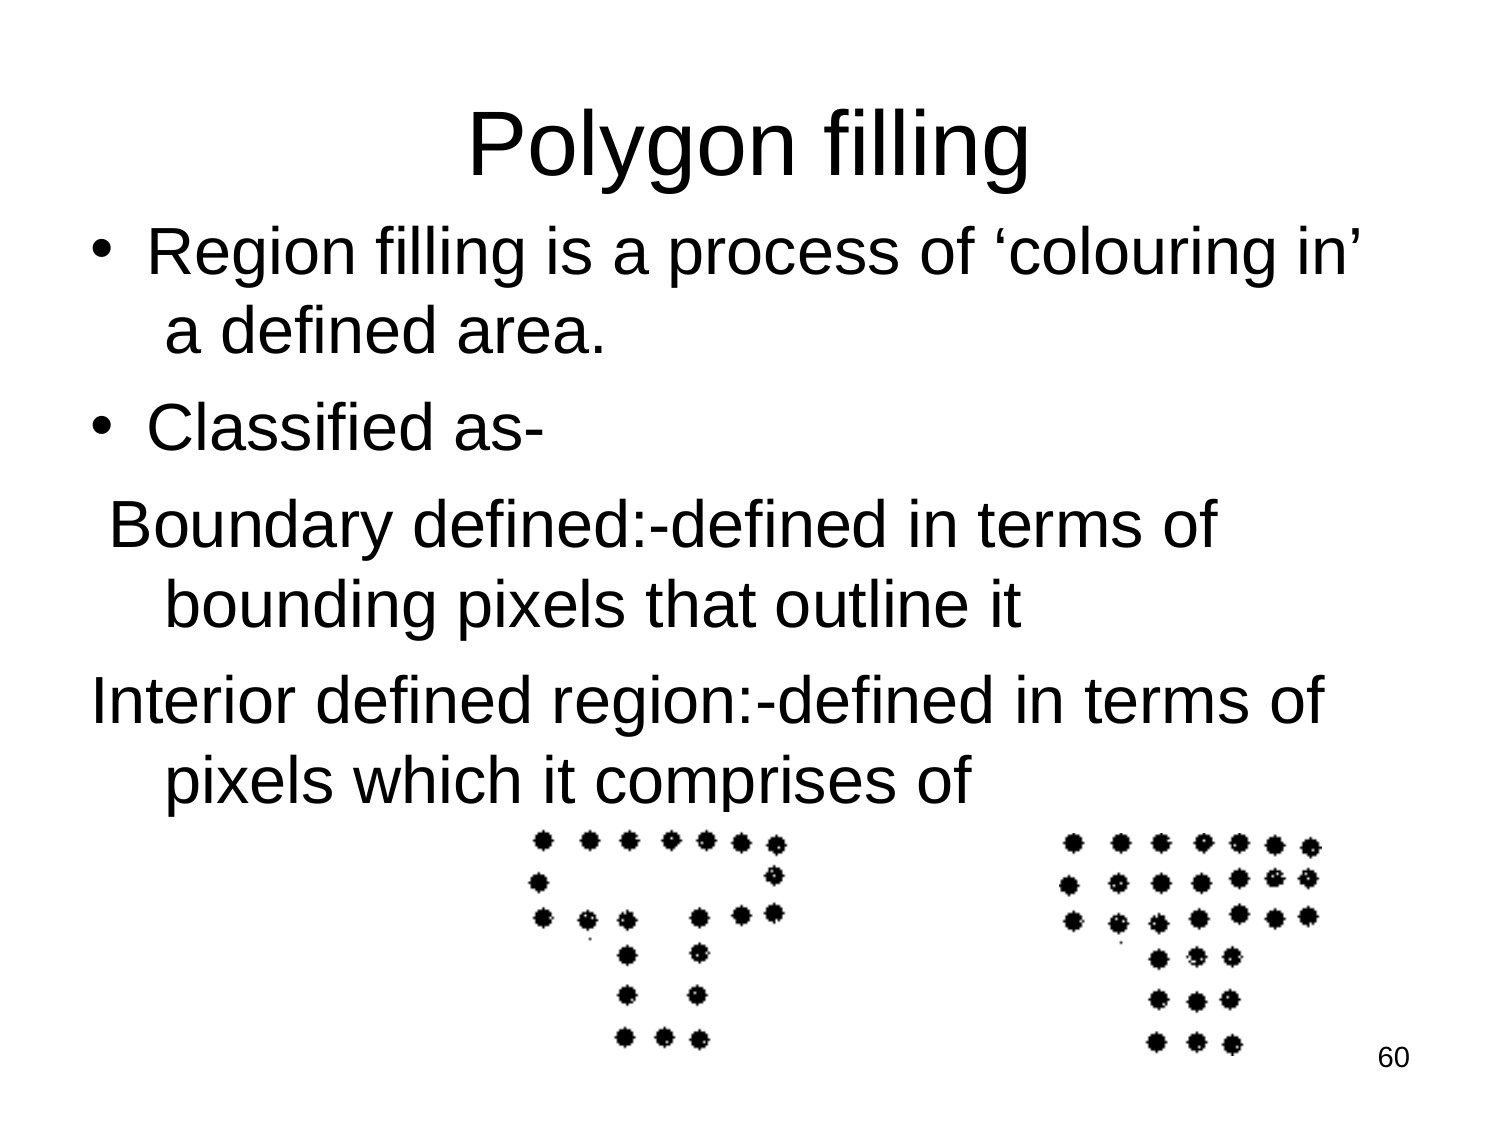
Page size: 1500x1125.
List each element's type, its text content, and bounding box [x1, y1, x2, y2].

title Polygon filling [464, 81, 1035, 205]
slide_number 60 [1371, 1032, 1417, 1125]
picture [487, 812, 826, 1072]
picture [1059, 833, 1322, 1057]
text_box Region filling is a process of ‘colouring in’ a defined area. Classified as- Boundary defined:-defined in terms of bounding pixels that outline it Interior defined region:-defined in terms of pixels which it comprises of [87, 205, 1369, 817]
